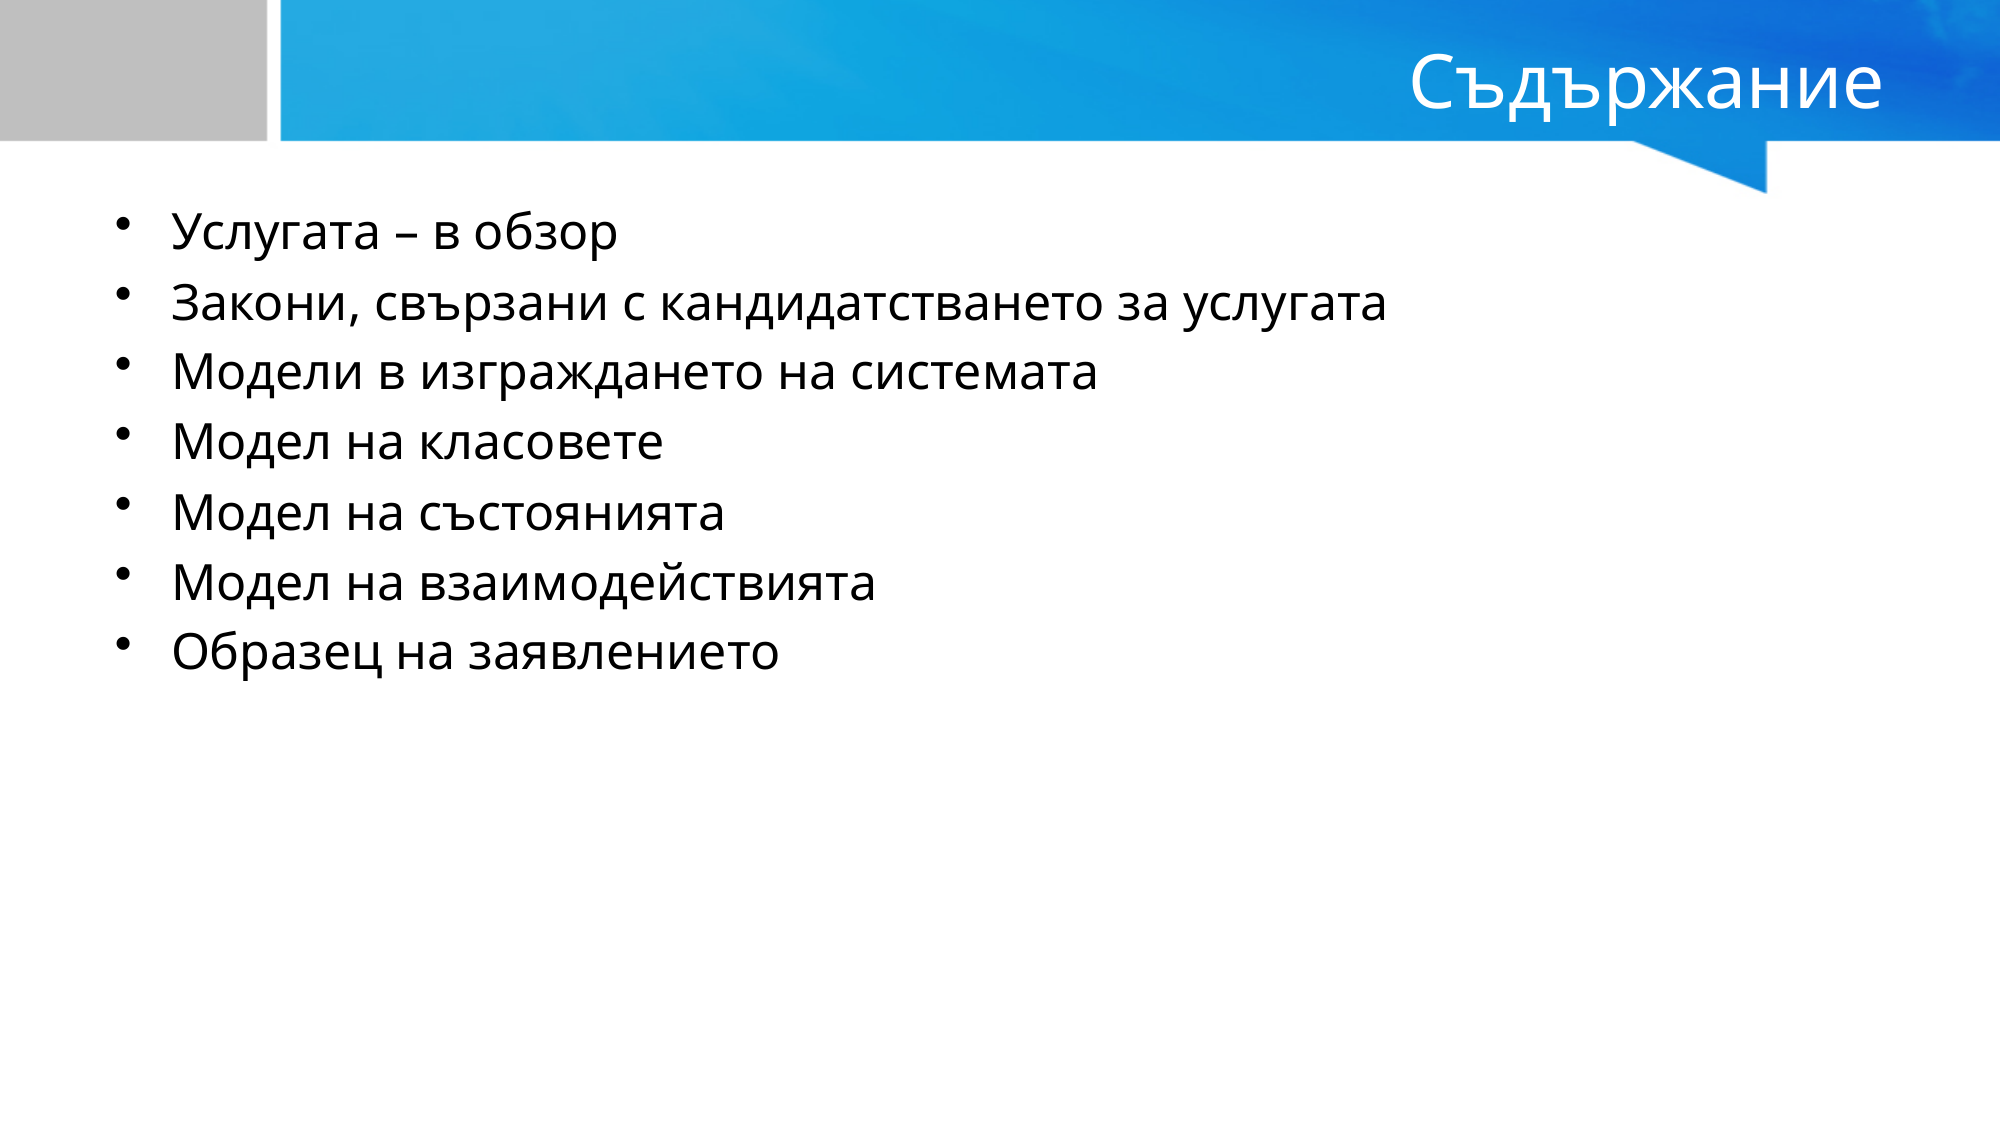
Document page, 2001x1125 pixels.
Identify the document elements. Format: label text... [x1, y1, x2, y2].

picture [0, 0, 2000, 1125]
list Услугата – в обзор Закони, свързани с кандидатстването за услугата Модели в изграждането на системата Модел на класовете Модел на състоянията Модел на взаимодействията Образец на заявлението [99, 192, 1901, 1006]
title Съдържание [99, 30, 1901, 127]
